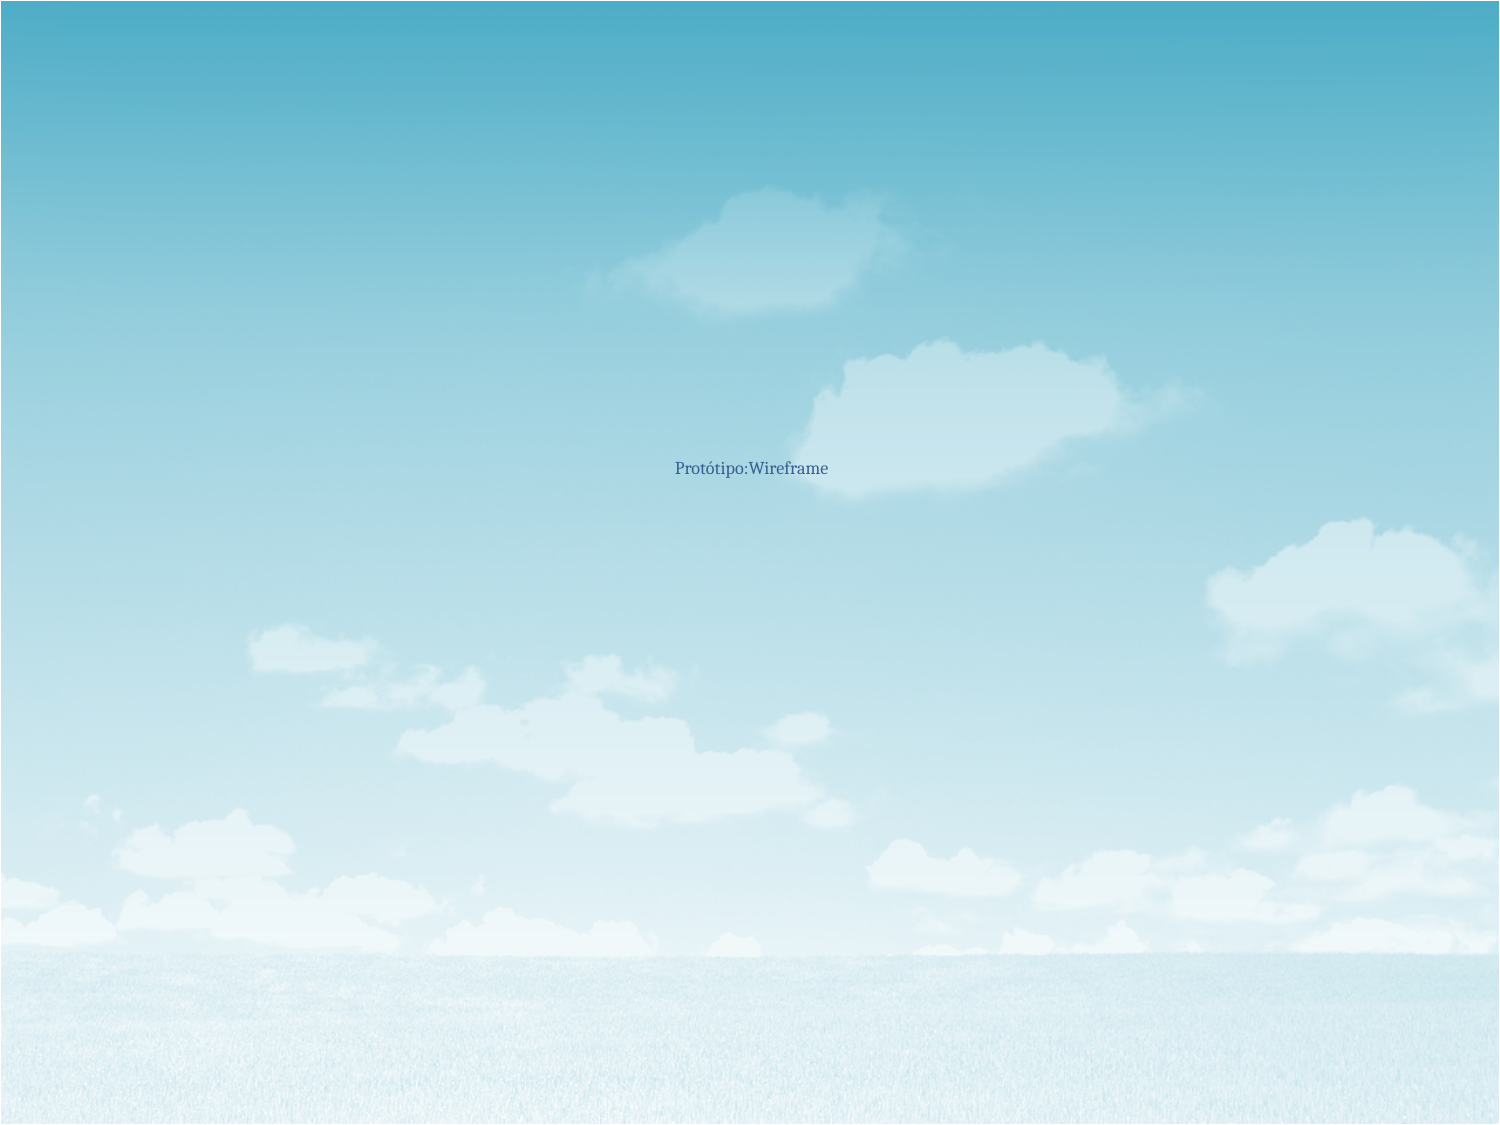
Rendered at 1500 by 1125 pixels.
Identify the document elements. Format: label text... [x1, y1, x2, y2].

title Protótipo:Wireframe [76, 373, 1427, 561]
